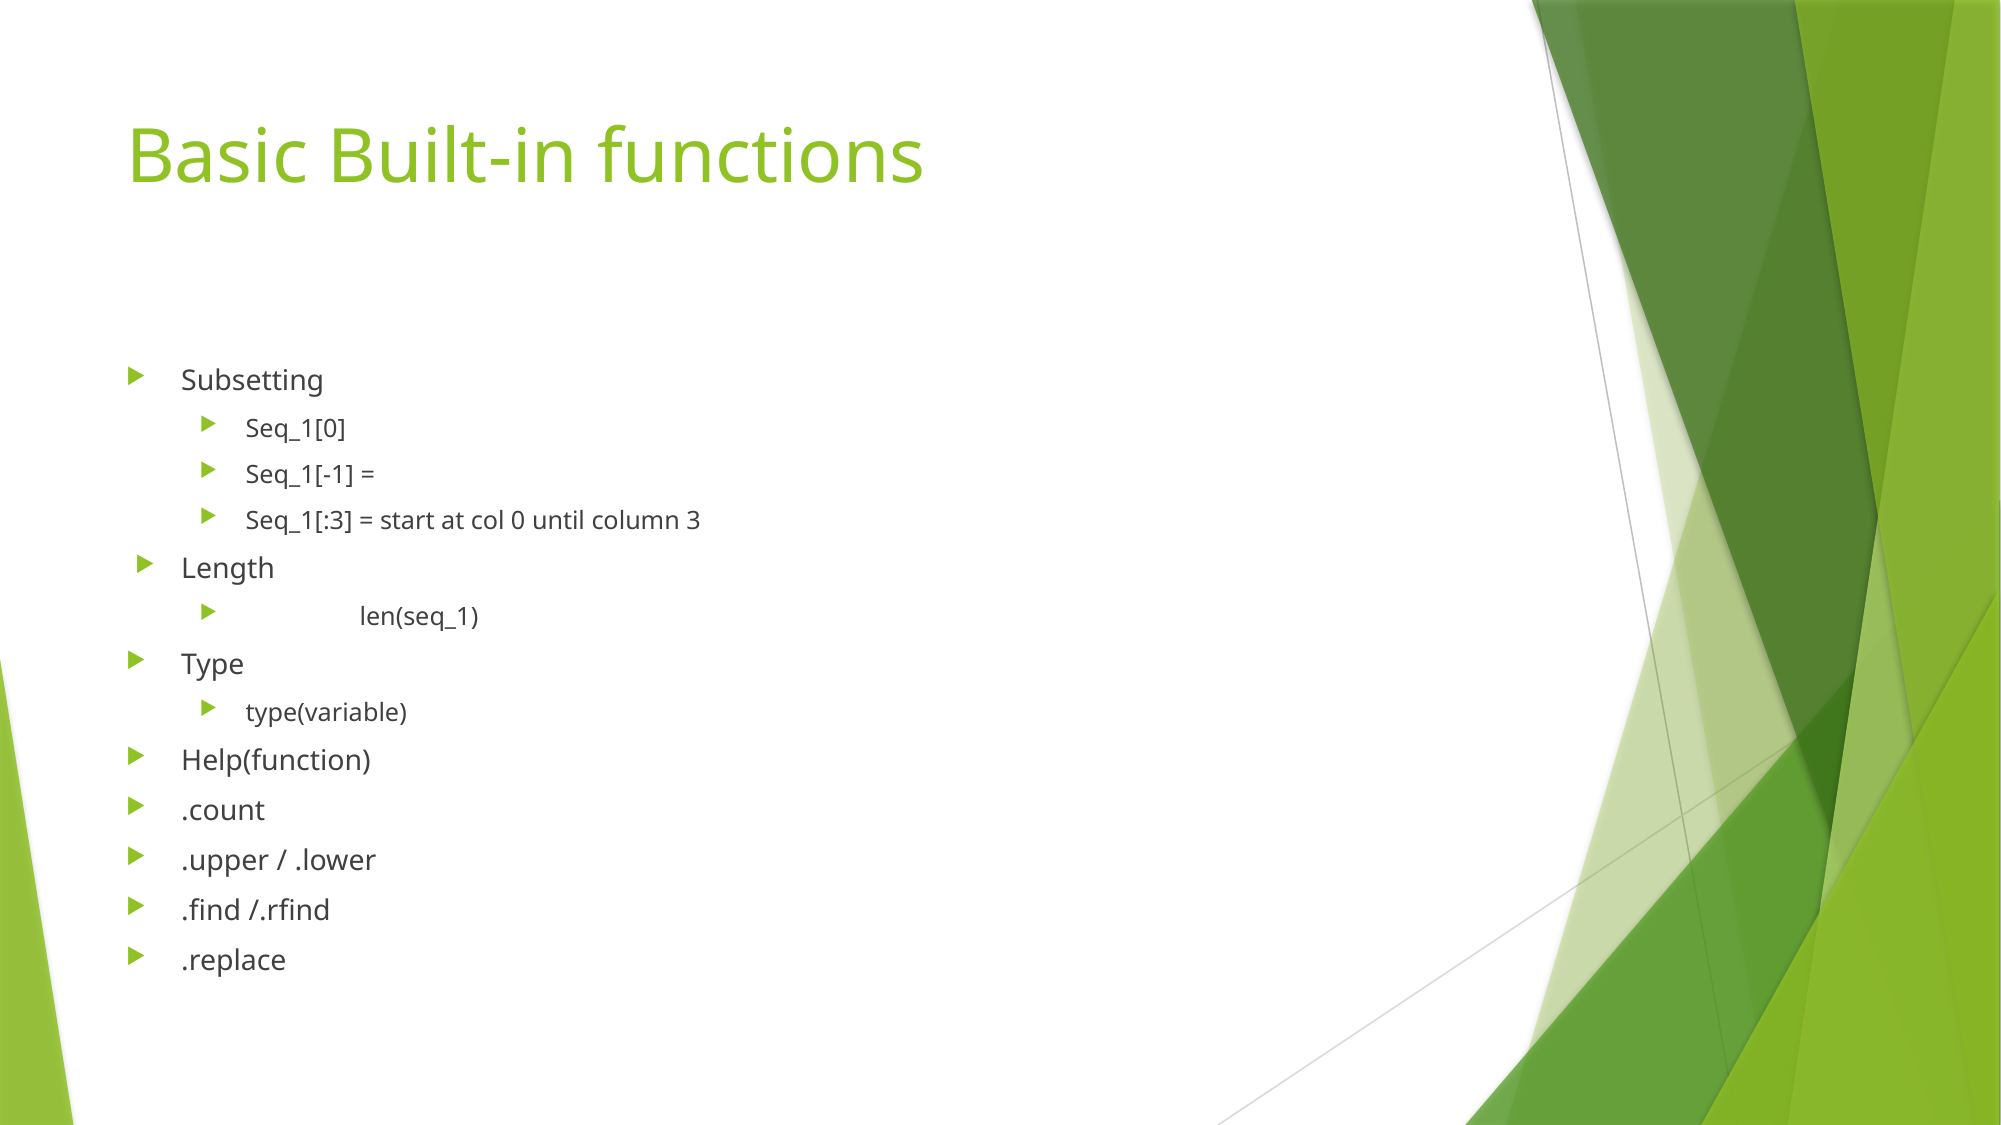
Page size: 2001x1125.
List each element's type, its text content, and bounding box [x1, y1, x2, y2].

title Basic Built-in functions [111, 99, 1522, 317]
list Subsetting Seq_1[0] Seq_1[-1] = Seq_1[:3] = start at col 0 until column 3 Length len(seq_1) Type type(variable) Help(function) .count .upper / .lower .find /.rfind .replace [111, 354, 1522, 992]
